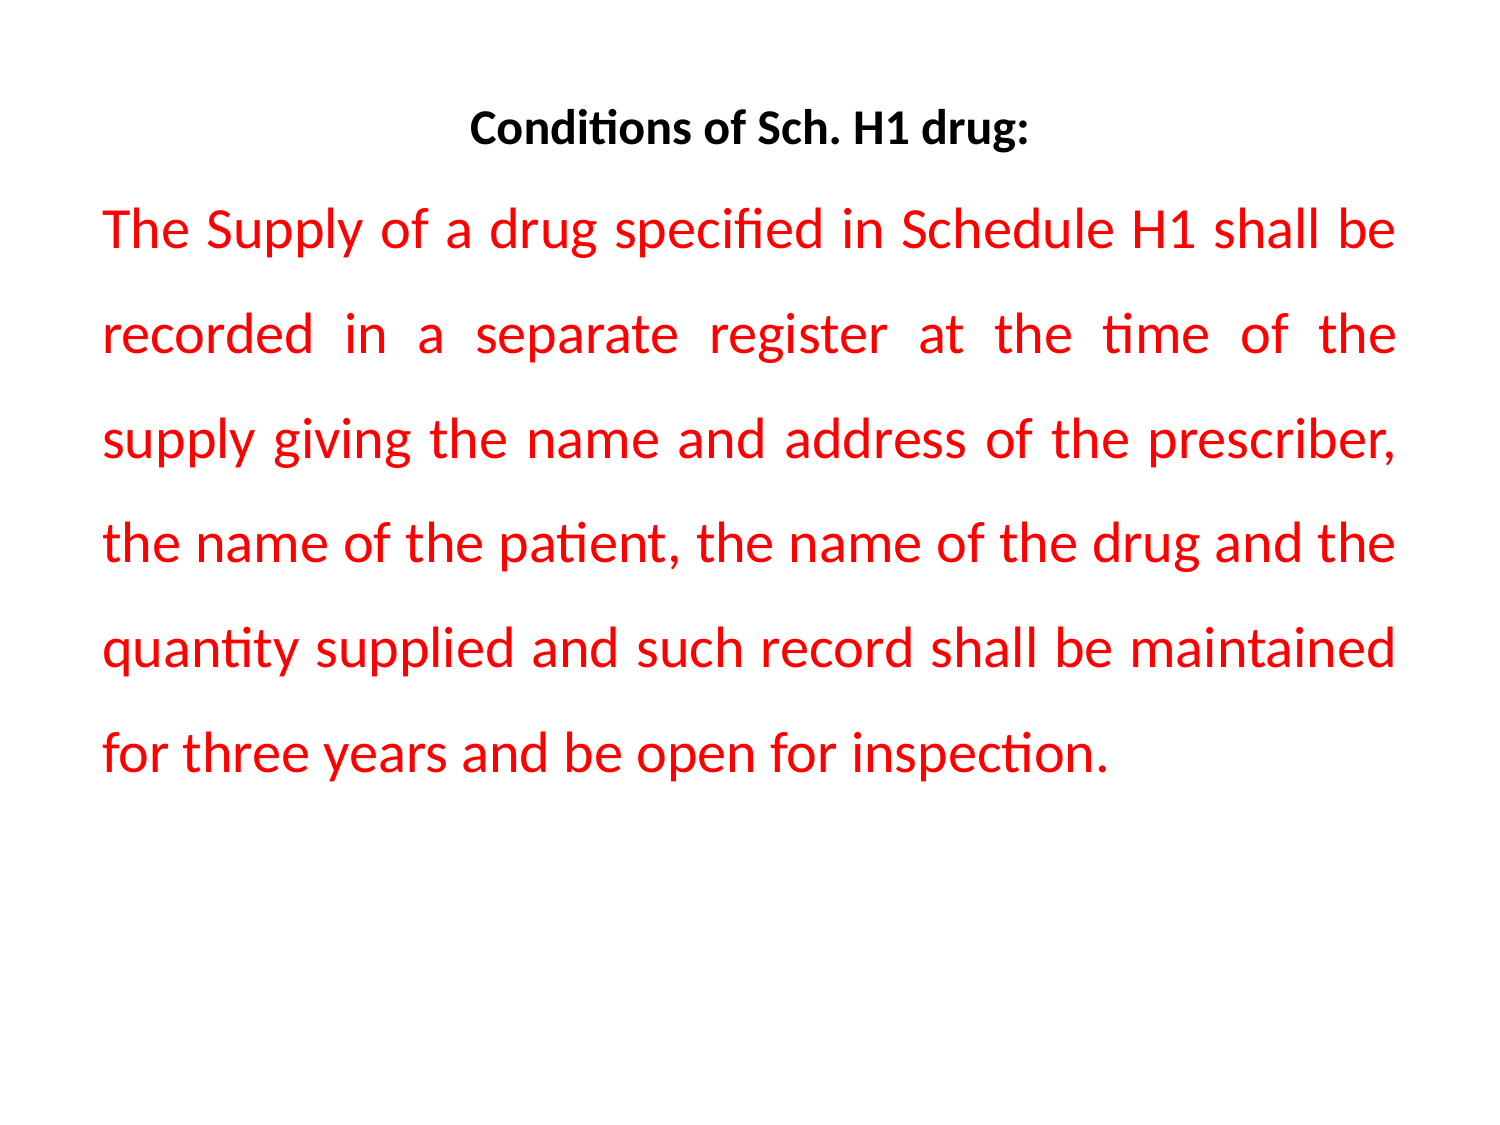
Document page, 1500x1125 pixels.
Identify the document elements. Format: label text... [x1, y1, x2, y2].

text_box Conditions of Sch. H1 drug: The Supply of a drug specified in Schedule H1 shall be recorded in a separate register at the time of the supply giving the name and address of the prescriber, the name of the patient, the name of the drug and the quantity supplied and such record shall be maintained for three years and be open for inspection. [87, 87, 1413, 792]
